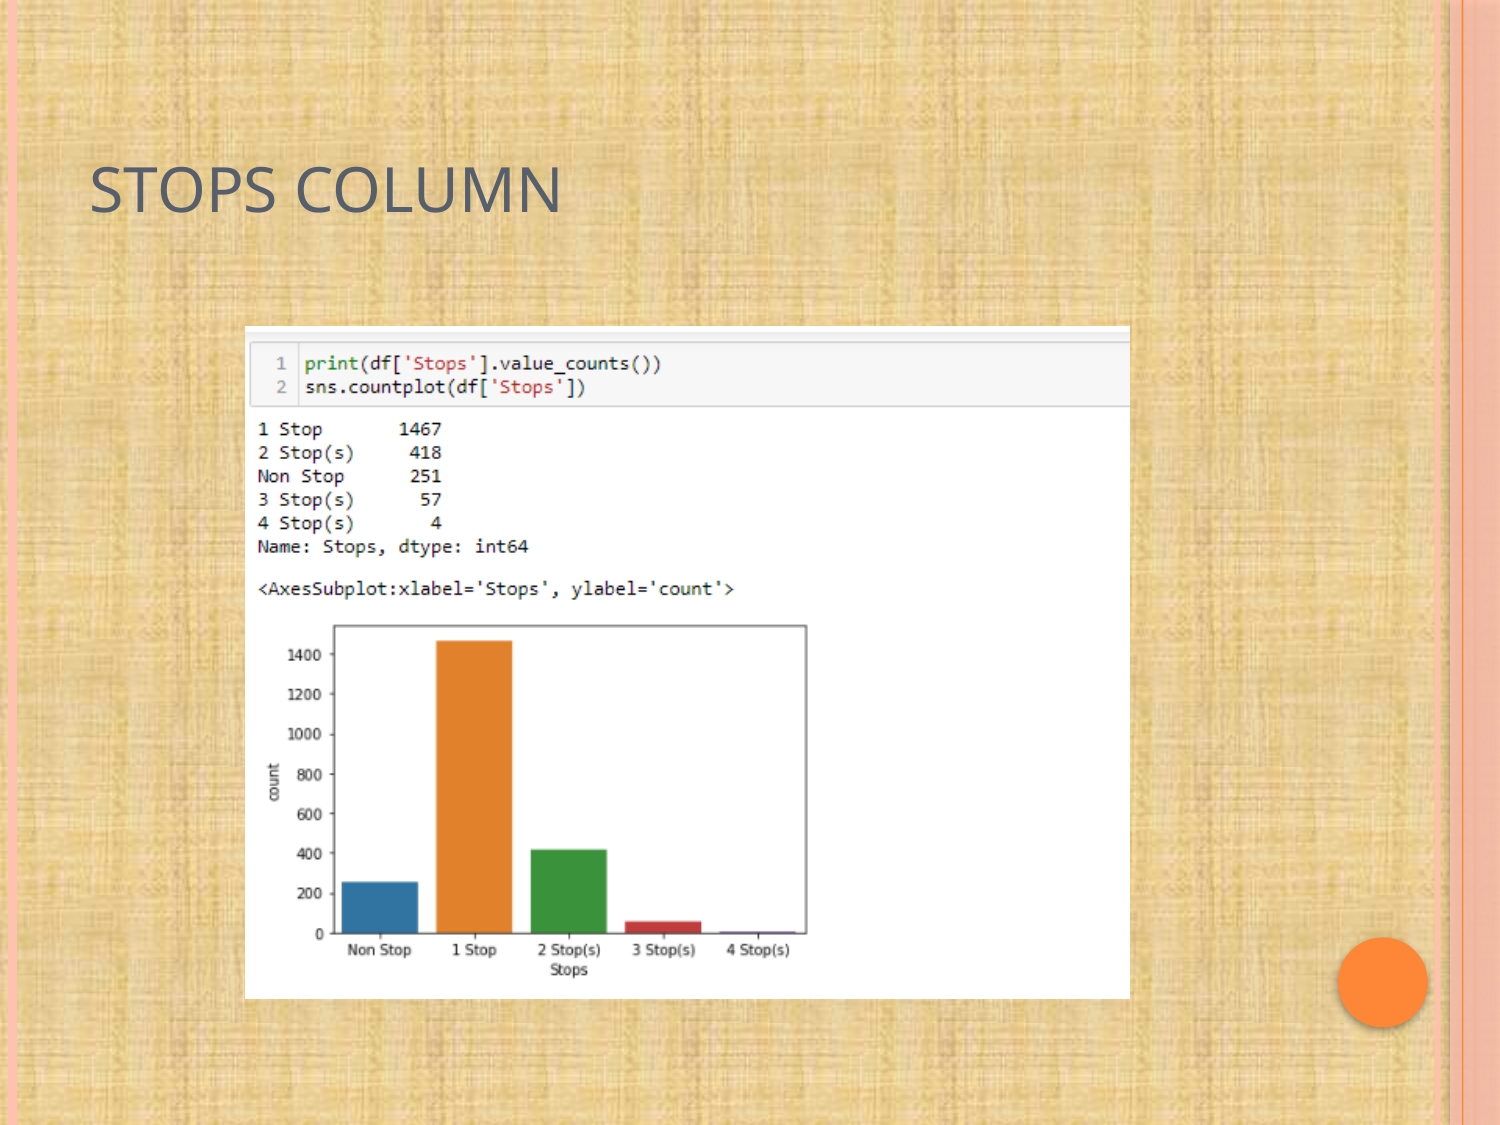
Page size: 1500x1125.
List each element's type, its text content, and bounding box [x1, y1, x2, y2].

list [244, 325, 1131, 999]
picture [18, 0, 1434, 1125]
title Stops column [75, 45, 1300, 233]
picture [1441, 0, 1449, 1125]
picture [0, 0, 7, 1125]
